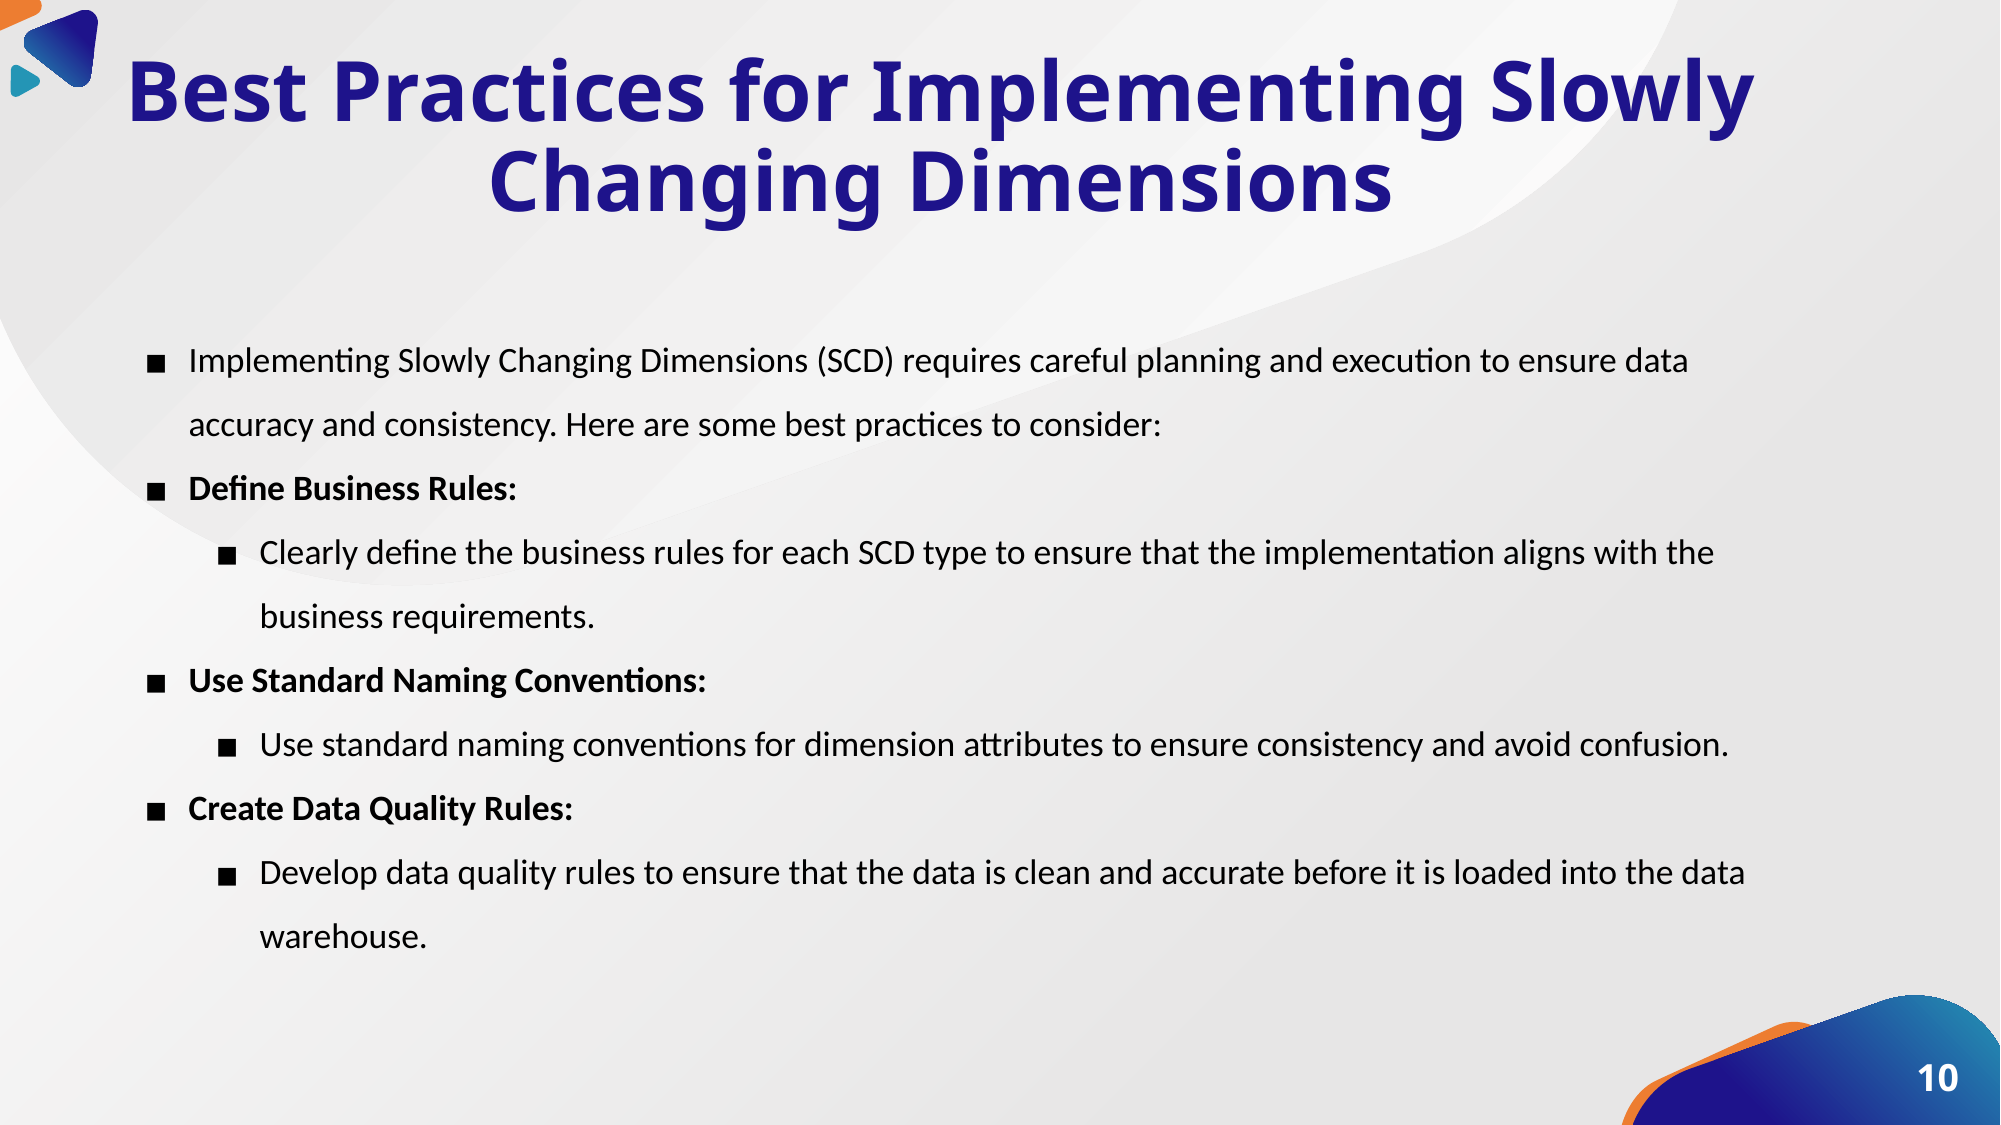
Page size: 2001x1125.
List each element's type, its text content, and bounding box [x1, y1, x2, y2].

list Implementing Slowly Changing Dimensions (SCD) requires careful planning and execution to ensure data accuracy and consistency. Here are some best practices to consider: Define Business Rules: Clearly define the business rules for each SCD type to ensure that the implementation aligns with the business requirements. Use Standard Naming Conventions: Use standard naming conventions for dimension attributes to ensure consistency and avoid confusion. Create Data Quality Rules: Develop data quality rules to ensure that the data is clean and accurate before it is loaded into the data warehouse. [129, 307, 1821, 977]
title Best Practices for Implementing Slowly Changing Dimensions [108, 60, 1774, 237]
